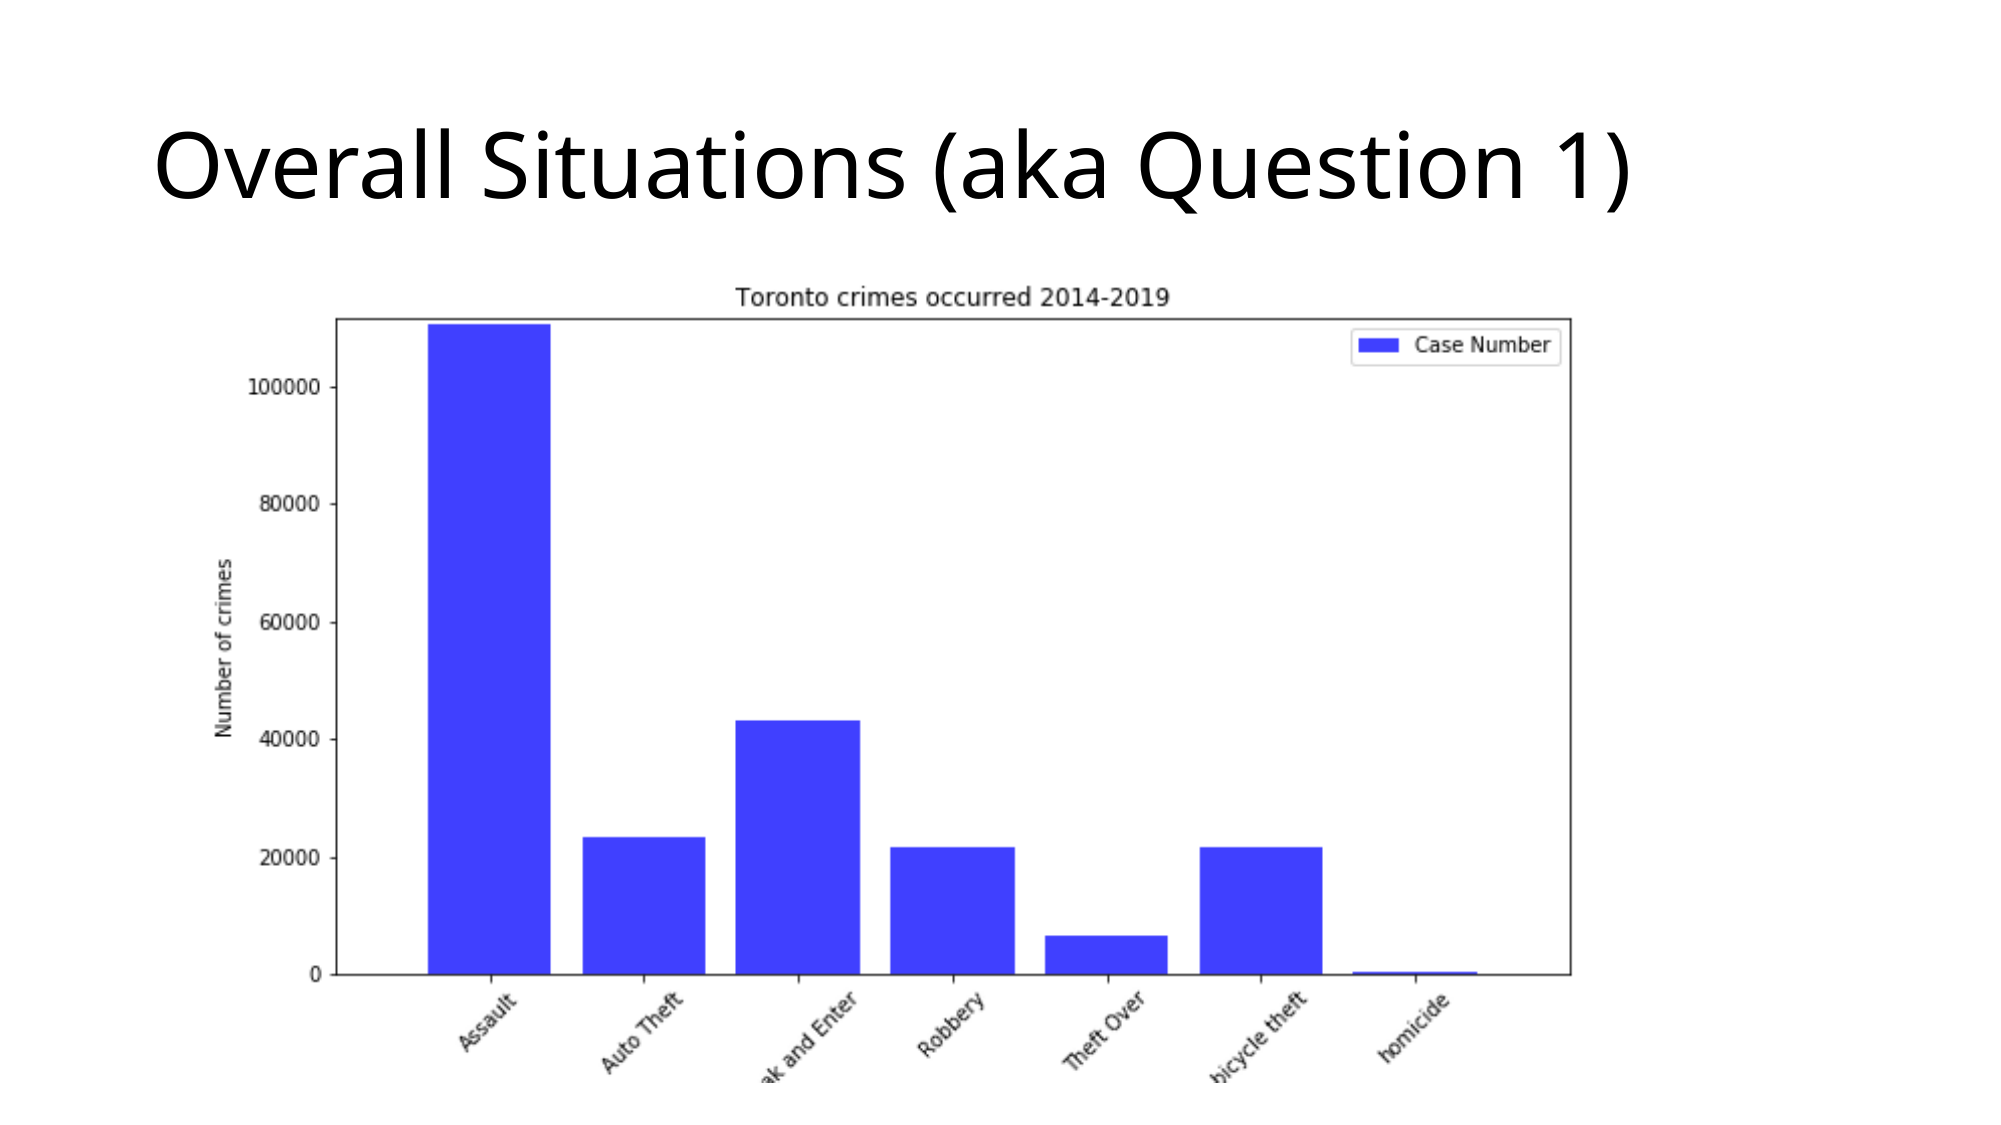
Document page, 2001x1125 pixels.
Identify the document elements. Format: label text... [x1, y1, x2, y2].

picture [137, 214, 1729, 1083]
title Overall Situations (aka Question 1) [137, 59, 1863, 278]
